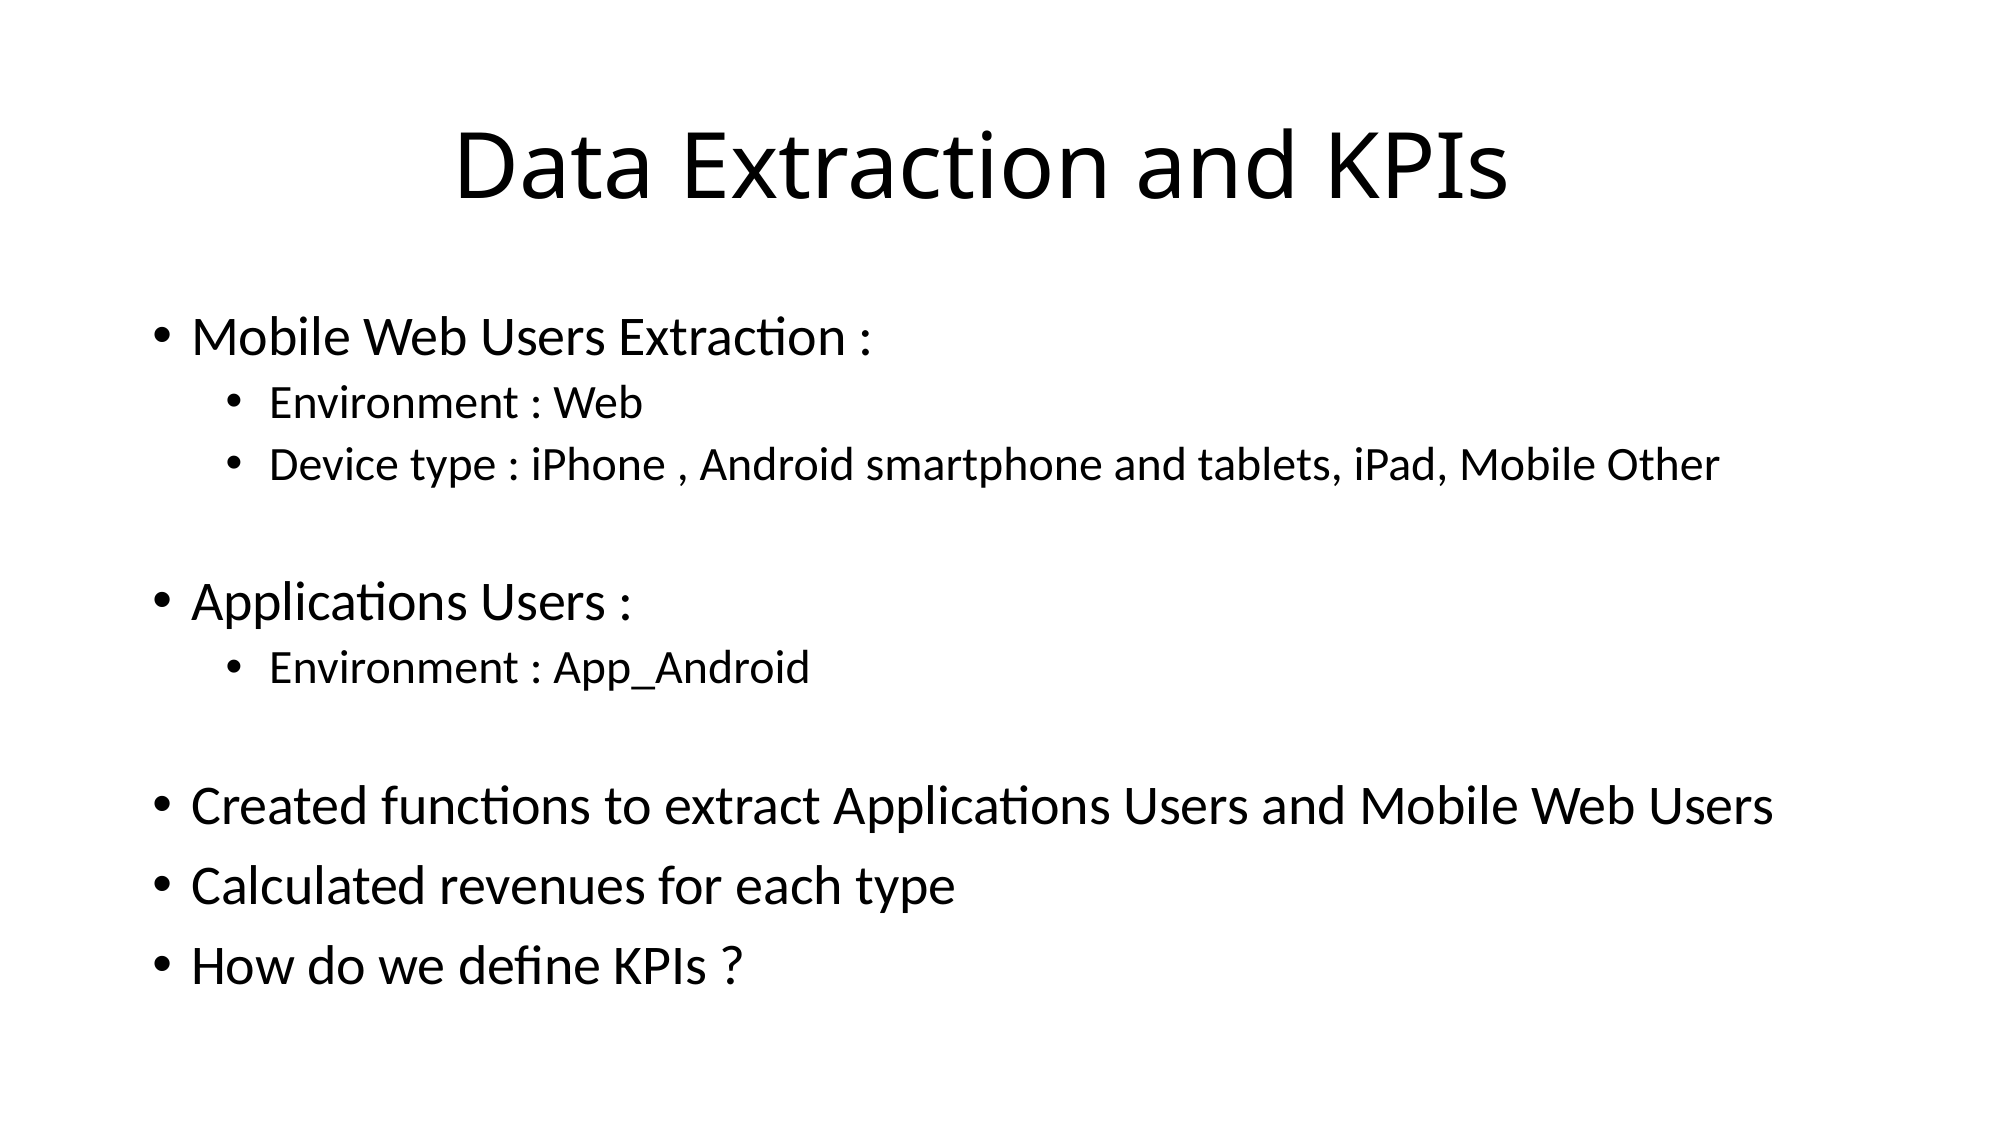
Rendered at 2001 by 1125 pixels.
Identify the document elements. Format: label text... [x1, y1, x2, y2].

title Data Extraction and KPIs [137, 59, 1863, 278]
list Mobile Web Users Extraction : Environment : Web Device type : iPhone , Android smartphone and tablets, iPad, Mobile Other Applications Users : Environment : App_Android Created functions to extract Applications Users and Mobile Web Users Calculated revenues for each type How do we define KPIs ? [137, 299, 1863, 1014]
